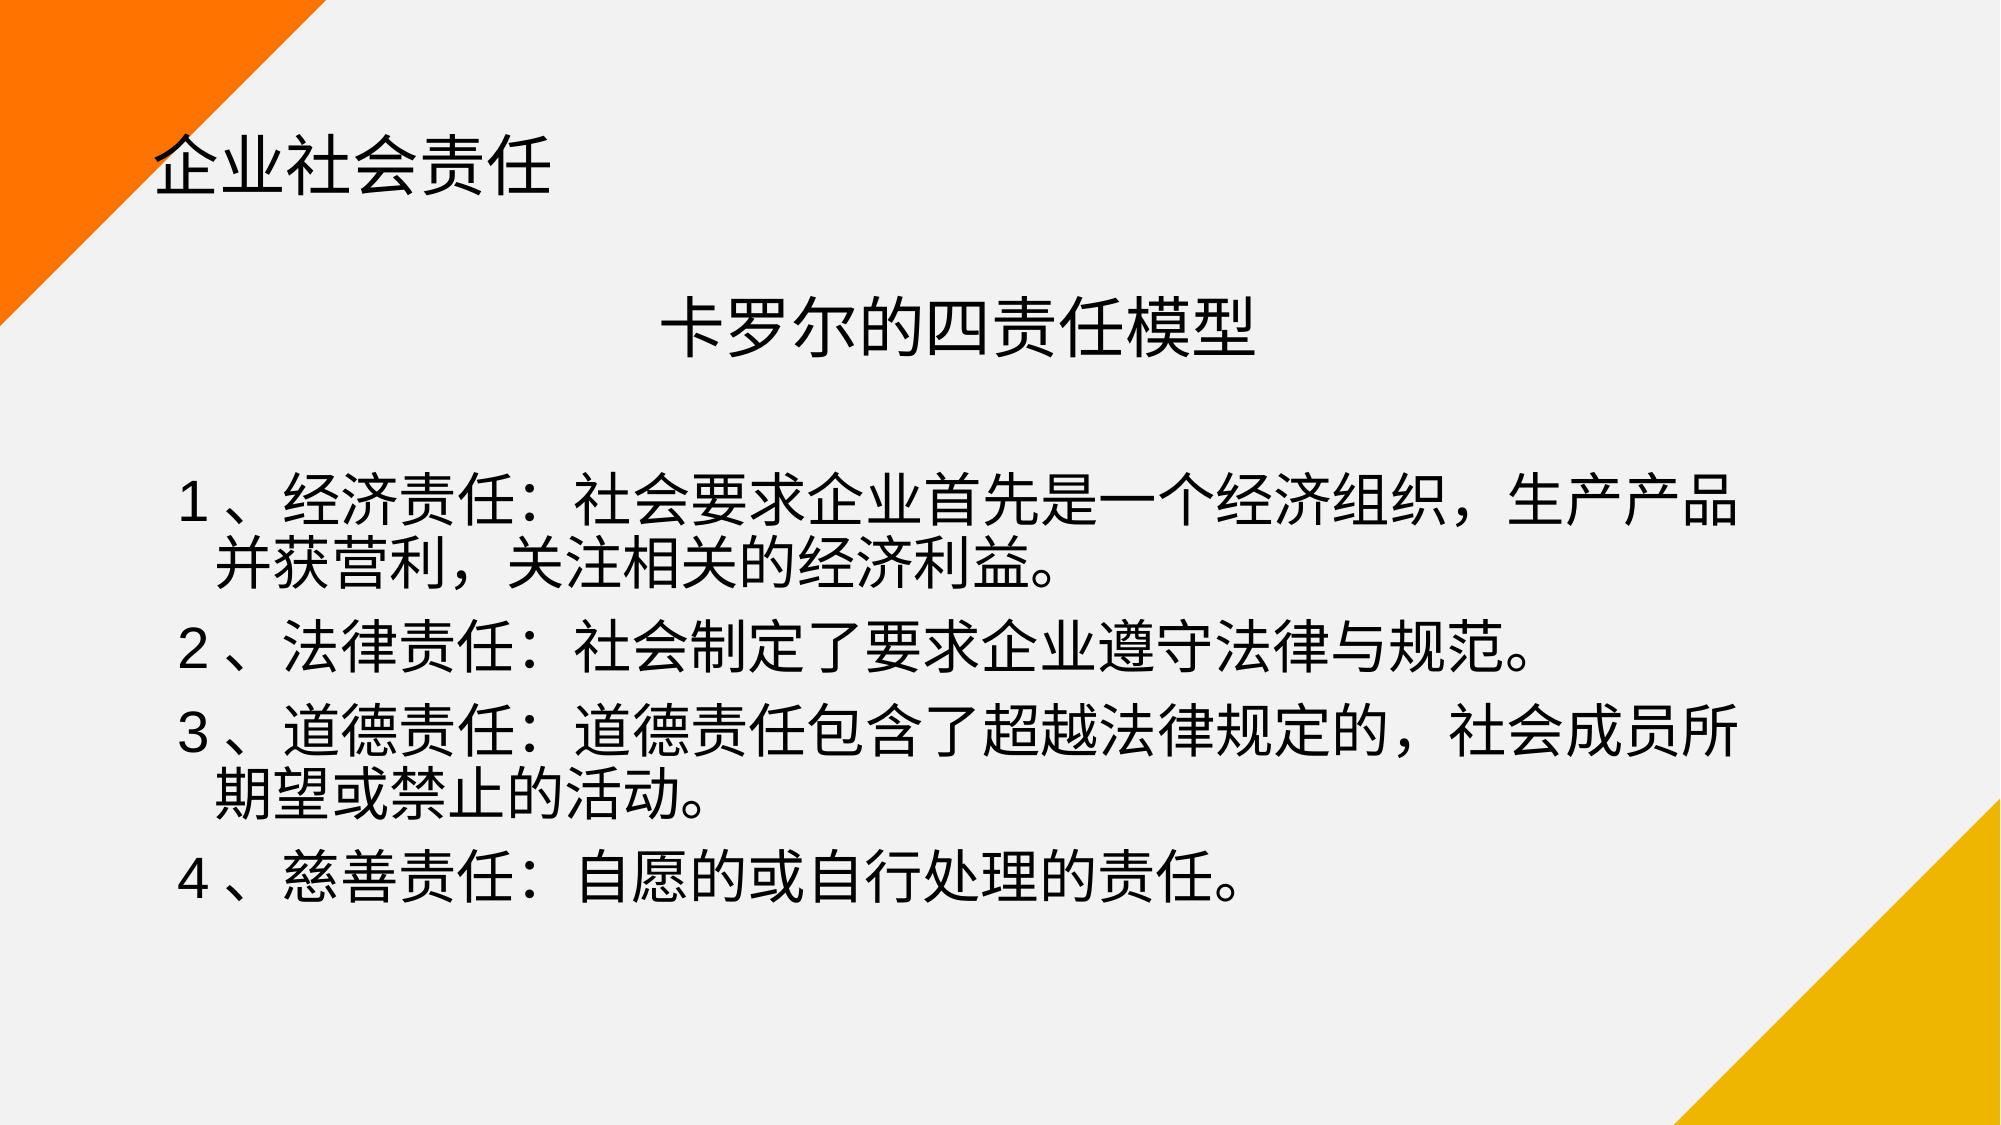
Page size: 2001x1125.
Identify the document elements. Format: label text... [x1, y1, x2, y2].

title 企业社会责任 [137, 59, 1863, 278]
text_box 卡罗尔的四责任模型 1、经济责任：社会要求企业首先是一个经济组织，生产产品并获营利，关注相关的经济利益。 2、法律责任：社会制定了要求企业遵守法律与规范。 3、道德责任：道德责任包含了超越法律规定的，社会成员所期望或禁止的活动。 4、慈善责任：自愿的或自行处理的责任。 [162, 287, 1755, 1020]
